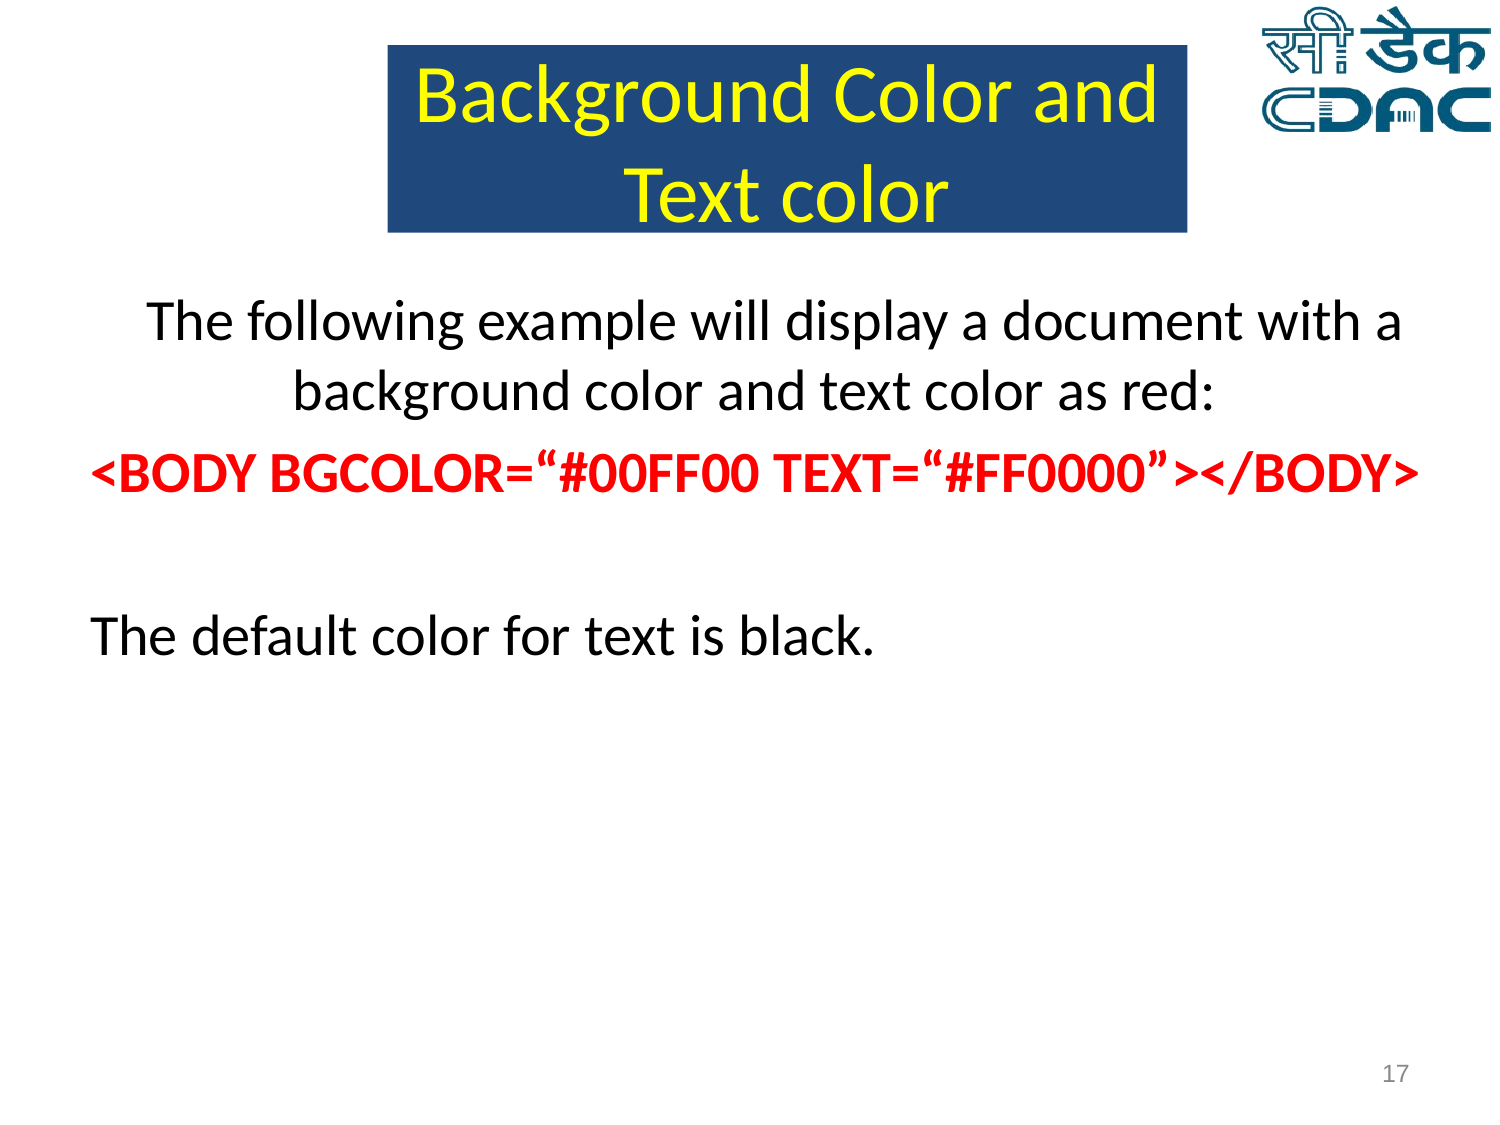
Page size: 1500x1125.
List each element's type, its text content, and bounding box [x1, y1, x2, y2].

picture [1390, 98, 1421, 132]
picture [1262, 113, 1281, 132]
list The following example will display a document with a white background color and text color as red: <BODY BGCOLOR=“#00FF00 TEXT=“#FF0000”></BODY> The default color for text is black. [75, 275, 1438, 1050]
text_box ‹#› [1074, 1042, 1425, 1103]
title Background Color and Text color [387, 45, 1188, 233]
picture [1262, 6, 1491, 132]
